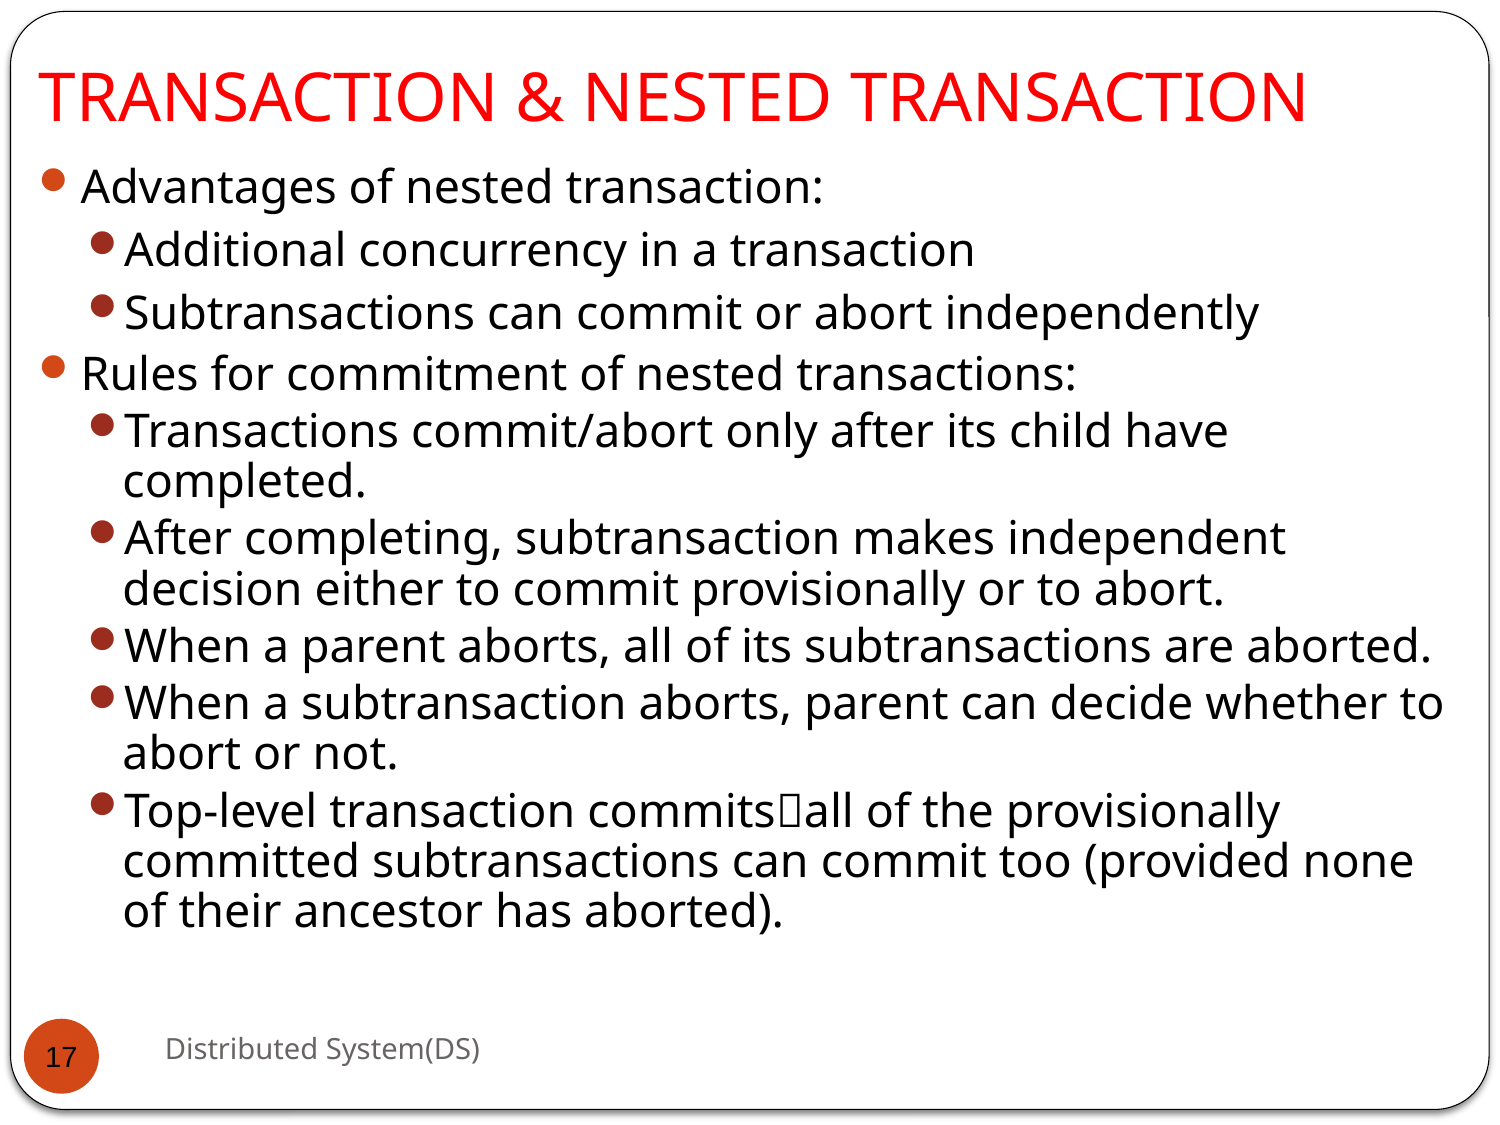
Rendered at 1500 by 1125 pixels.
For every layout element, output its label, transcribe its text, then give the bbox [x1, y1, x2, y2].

title TRANSACTION & NESTED TRANSACTION [23, 45, 1425, 149]
slide_number 17 [23, 1018, 99, 1094]
footer Distributed System(DS) [150, 1012, 800, 1088]
list Advantages of nested transaction: Additional concurrency in a transaction Subtransactions can commit or abort independently Rules for commitment of nested transactions: Transactions commit/abort only after its child have completed. After completing, subtransaction makes independent decision either to commit provisionally or to abort. When a parent aborts, all of its subtransactions are aborted. When a subtransaction aborts, parent can decide whether to abort or not. Top-level transaction commitsall of the provisionally committed subtransactions can commit too (provided none of their ancestor has aborted). [23, 149, 1463, 988]
